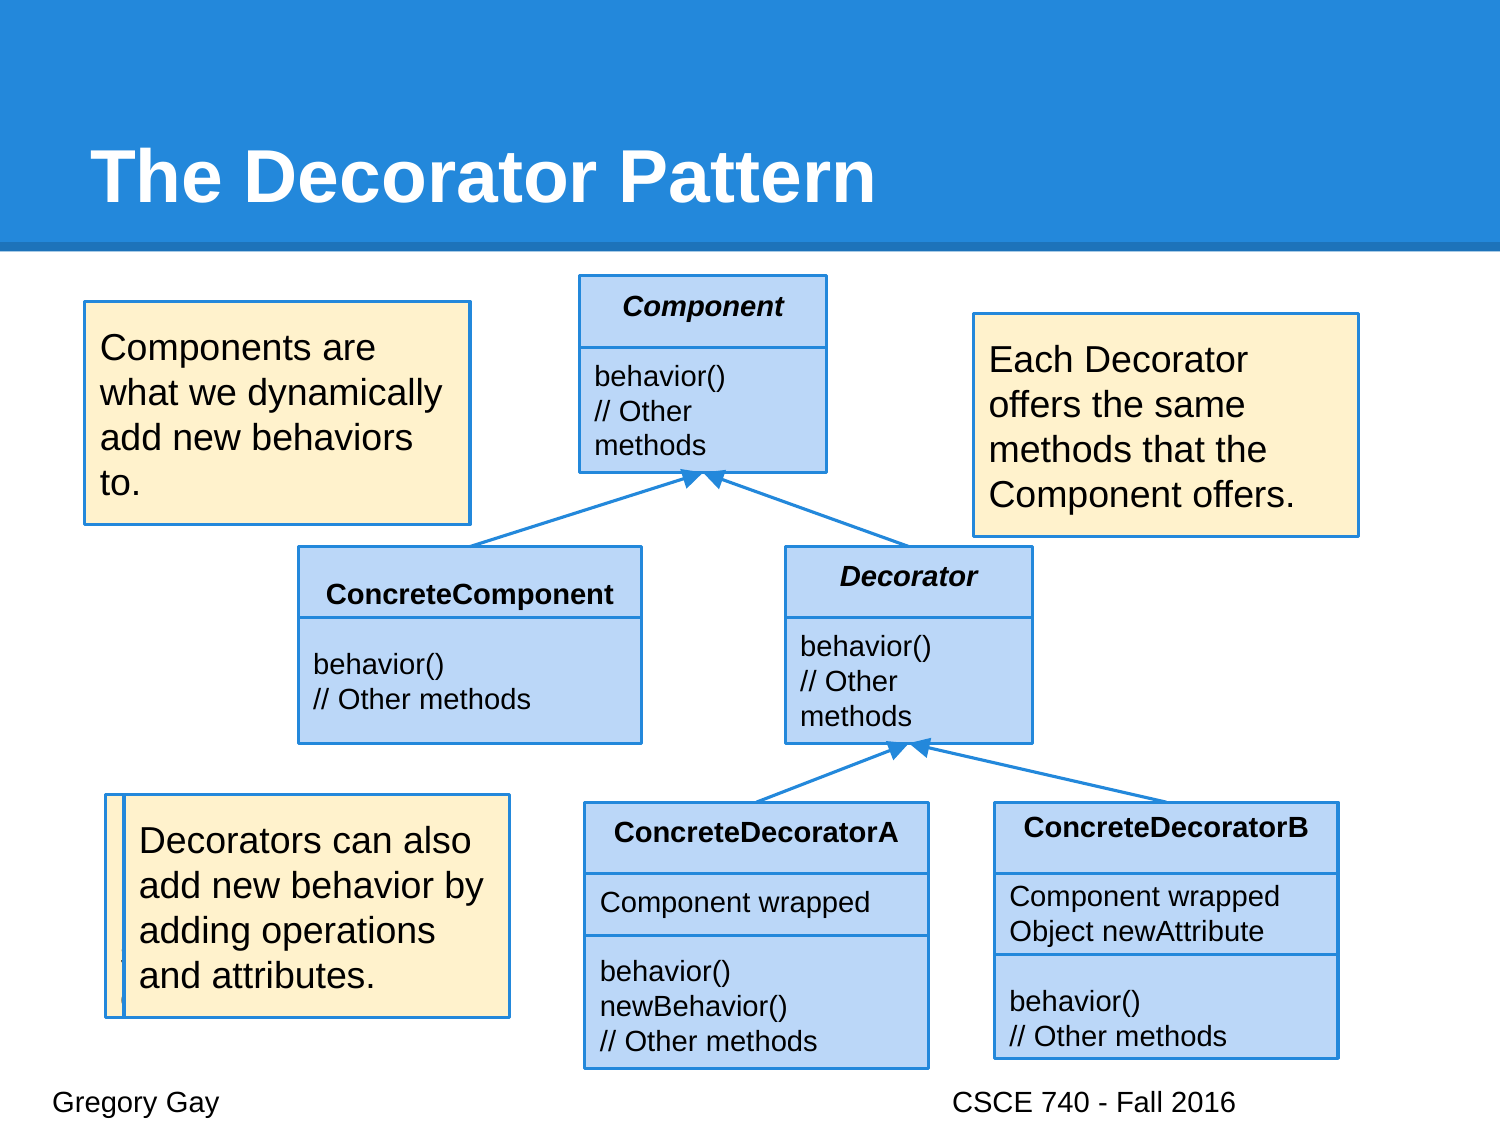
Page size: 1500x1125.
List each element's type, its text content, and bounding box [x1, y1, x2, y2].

text_box Components are what we dynamically add new behaviors to. [84, 301, 470, 525]
text_box ConcreteDecoratorB Component wrapped Object newAttribute behavior() // Other methods [994, 802, 1338, 872]
text_box Decorator behavior() // Other methods [785, 546, 1033, 616]
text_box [702, 472, 910, 547]
text_box ConcreteDecoratorB Component wrapped Object newAttribute behavior() // Other methods [994, 880, 1338, 953]
text_box Each Decorator offers the same methods that the Component offers. [973, 313, 1359, 537]
text_box ConcreteDecoratorA Component wrapped behavior() newBehavior() // Other methods [584, 940, 929, 1069]
text_box Each concrete Decorator has an instance variable to store the wrapped component. [105, 794, 123, 1018]
text_box Decorators can also add new behavior by adding operations and attributes. [123, 794, 510, 1018]
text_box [908, 742, 1167, 803]
text_box Component behavior() // Other methods [579, 275, 827, 346]
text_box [756, 742, 907, 803]
text_box ConcreteComponent behavior() // Other methods [298, 625, 642, 744]
text_box ConcreteDecoratorB Component wrapped Object newAttribute behavior() // Other methods [994, 961, 1338, 1059]
text_box ConcreteDecoratorA Component wrapped behavior() newBehavior() // Other methods [584, 802, 929, 873]
text_box Decorator behavior() // Other methods [785, 625, 1033, 741]
text_box ConcreteDecoratorA Component wrapped behavior() newBehavior() // Other methods [584, 879, 929, 935]
text_box ConcreteComponent behavior() // Other methods [298, 546, 642, 616]
text_box Gregory Gay CSCE 740 - Fall 2016 11 [37, 1068, 1463, 1114]
title The Decorator Pattern [75, 45, 1425, 233]
text_box Component behavior() // Other methods [579, 354, 827, 470]
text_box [469, 472, 700, 547]
